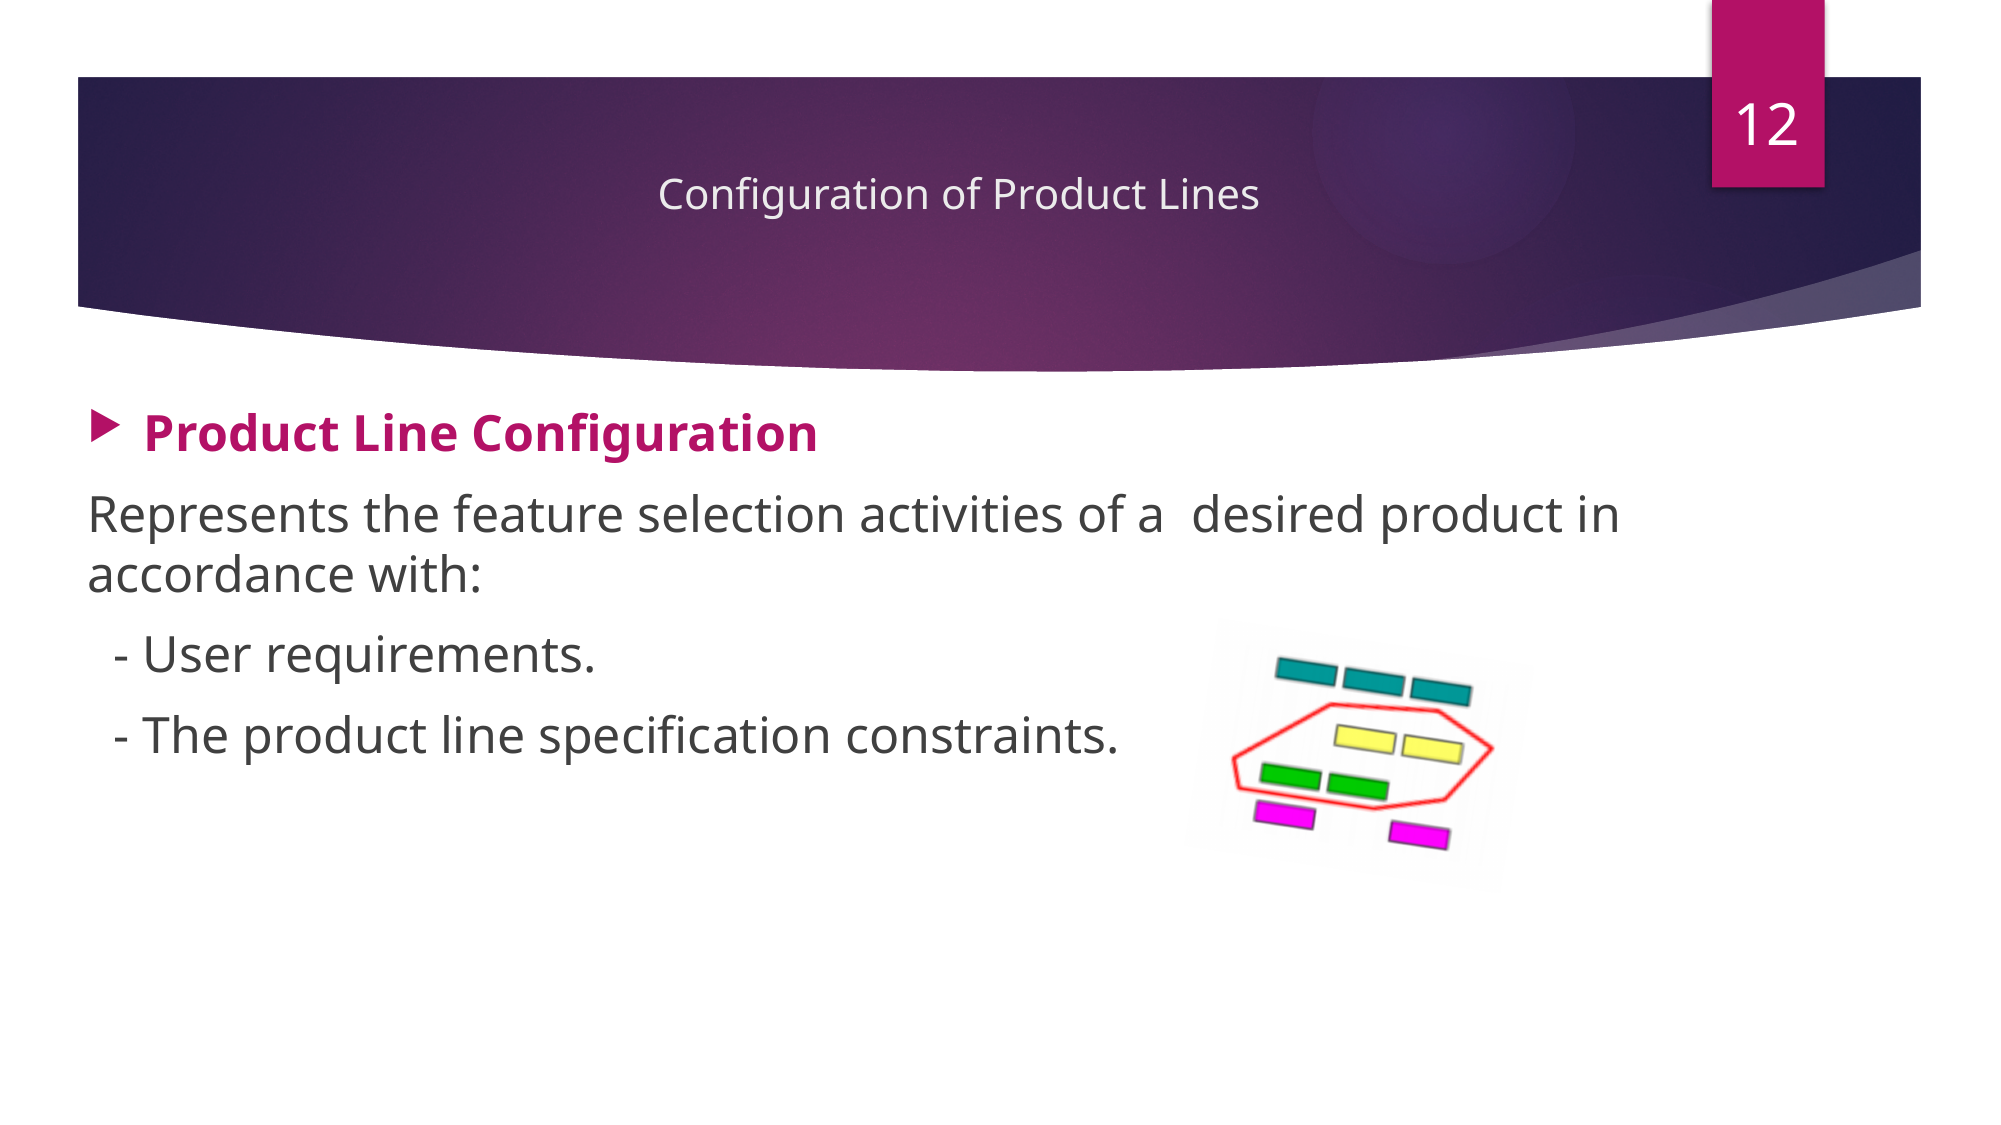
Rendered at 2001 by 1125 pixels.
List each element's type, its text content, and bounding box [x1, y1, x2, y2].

text_box Product Line Configuration Represents the feature selection activities of a desired product in accordance with: - User requirements. - The product line specification constraints. [72, 393, 1793, 772]
picture [1186, 620, 1533, 892]
title Configuration of Product Lines [162, 159, 1755, 276]
slide_number 12 [1698, 48, 1836, 175]
